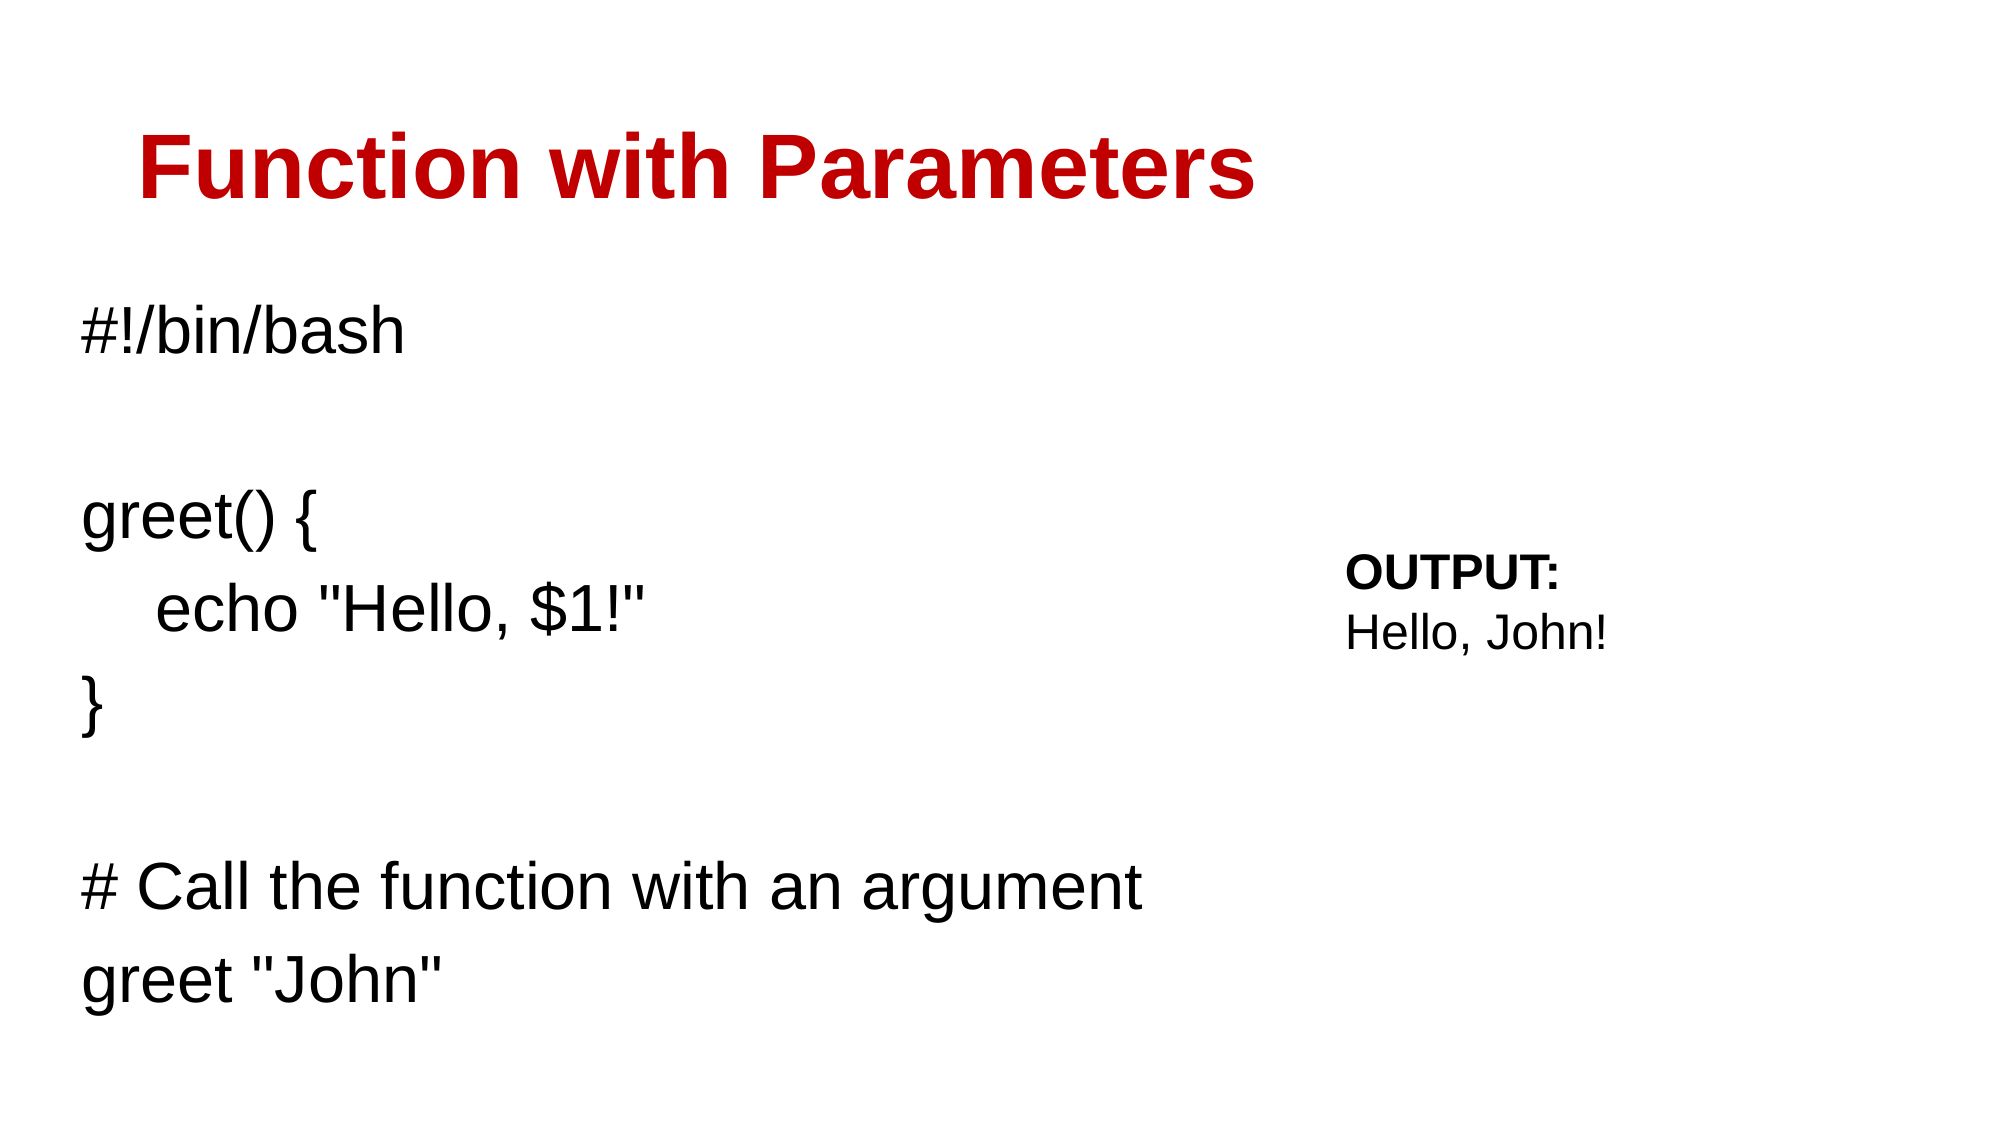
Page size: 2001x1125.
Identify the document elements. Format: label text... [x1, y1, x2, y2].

subtitle #!/bin/bash greet() { echo "Hello, $1!" } # Call the function with an argument greet "John" [81, 299, 1151, 1014]
title Function with Parameters [137, 59, 1863, 278]
text_box OUTPUT: Hello, John! [1330, 532, 1842, 667]
